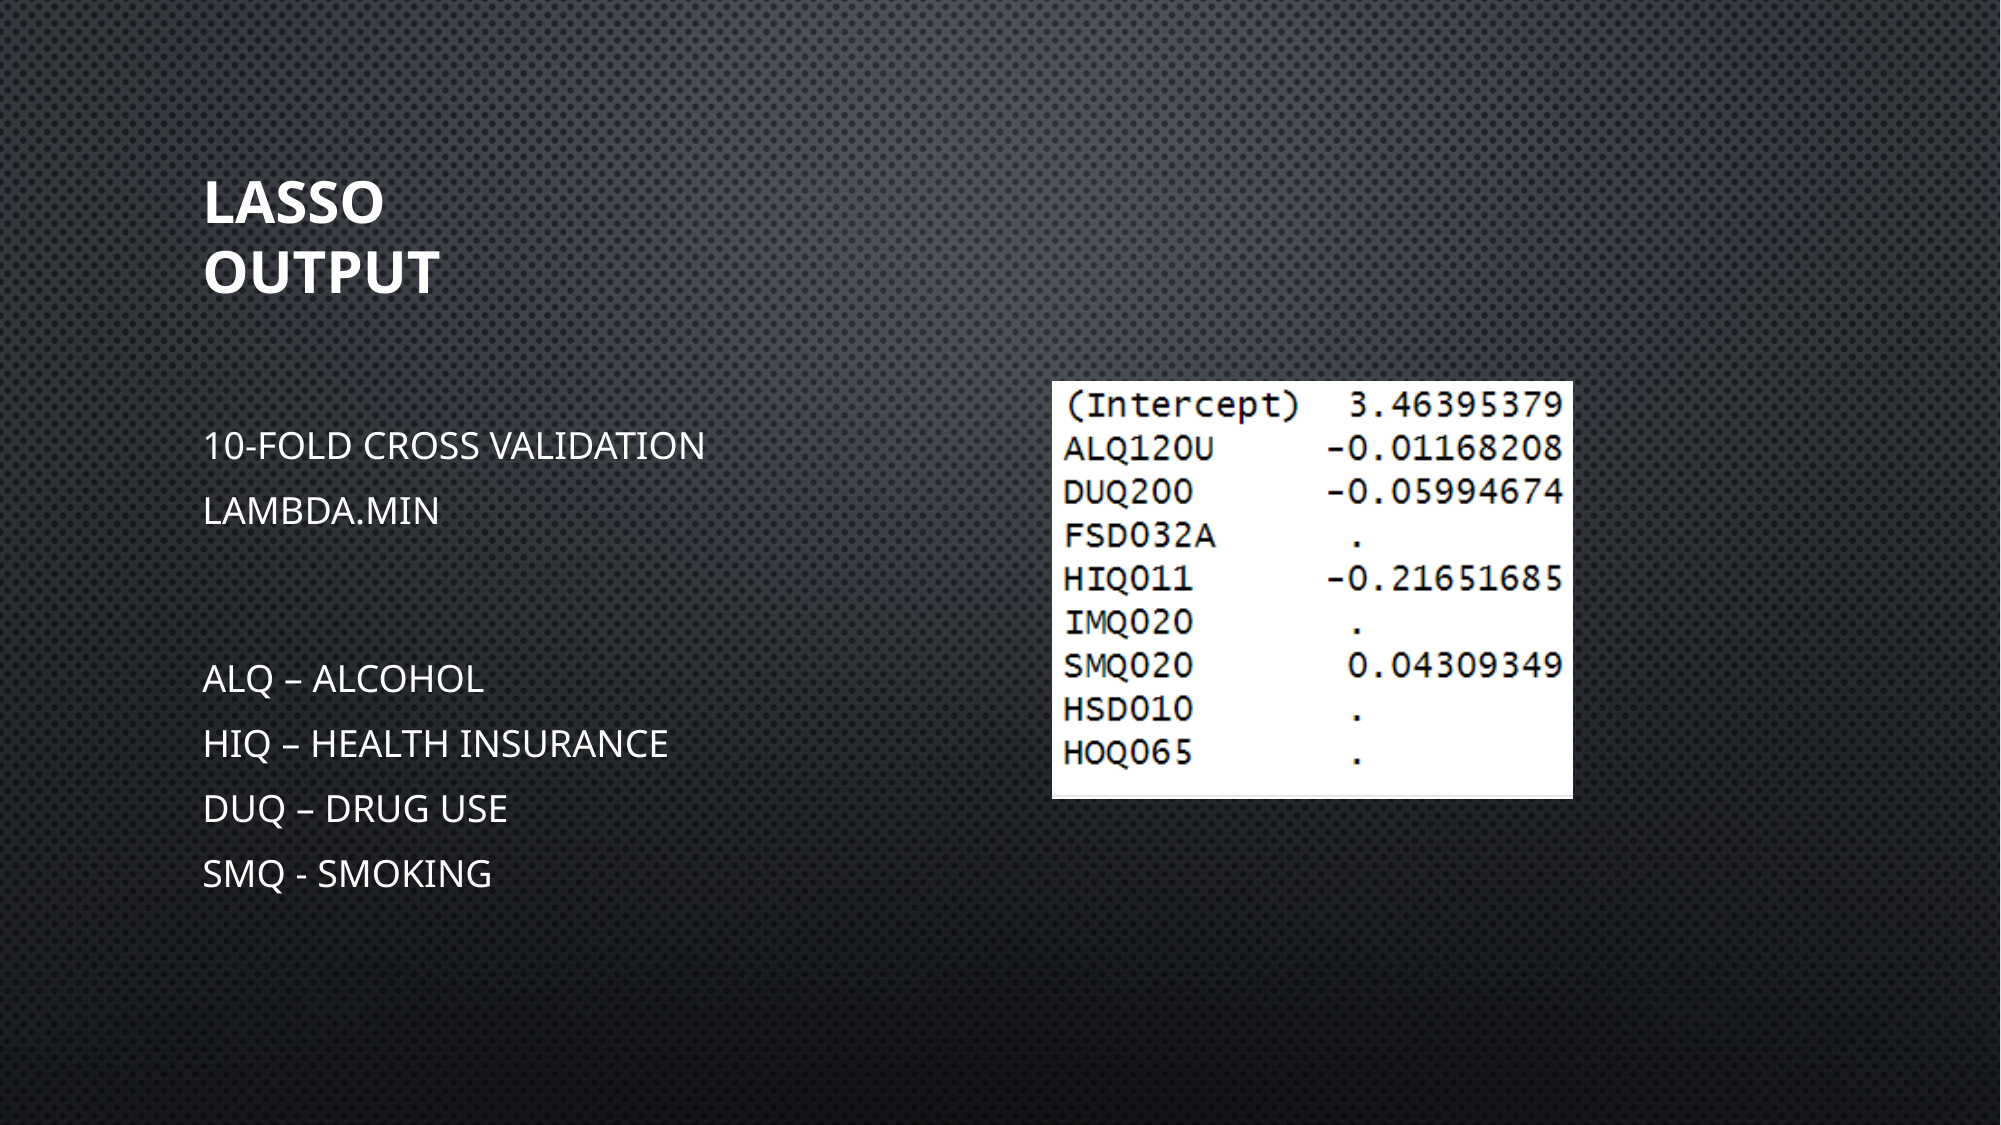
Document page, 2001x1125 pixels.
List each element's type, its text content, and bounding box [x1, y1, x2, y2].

list ALQ – Alcohol HIQ – Health Insurance DUQ – Drug Use SMQ - Smoking [187, 812, 815, 1045]
title LASSO Output [187, 88, 1063, 314]
text_box 10-fold cross validation lambda.min [187, 271, 815, 812]
picture [1052, 381, 1573, 799]
